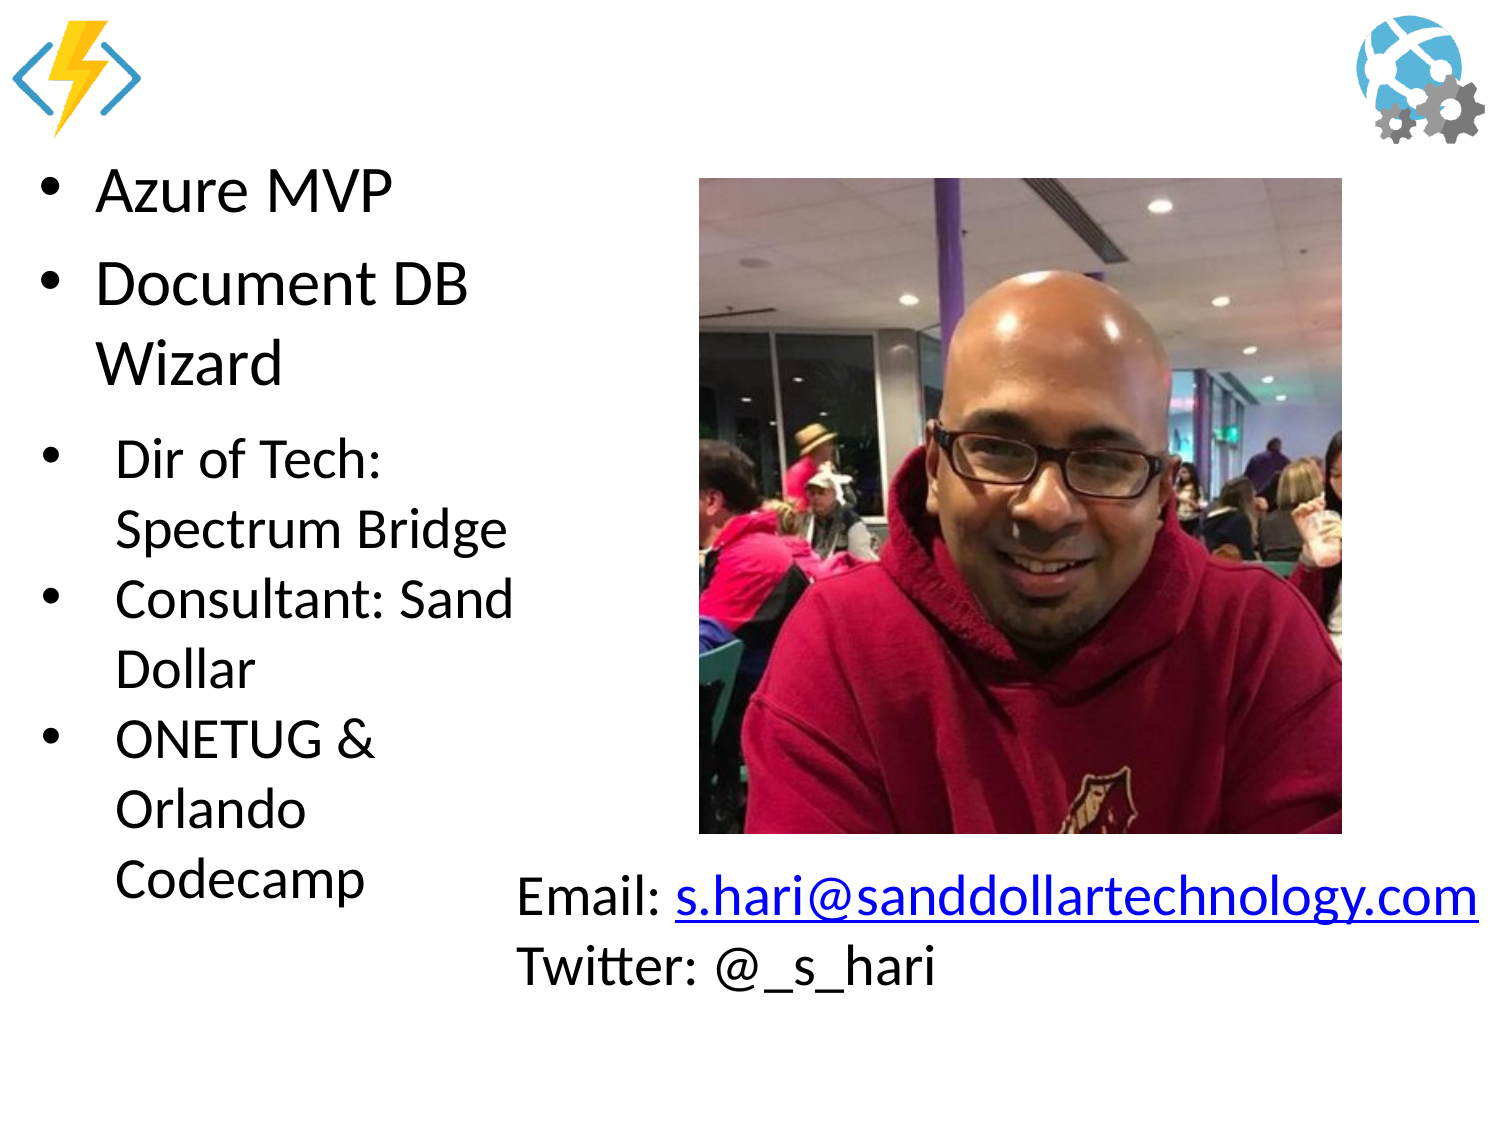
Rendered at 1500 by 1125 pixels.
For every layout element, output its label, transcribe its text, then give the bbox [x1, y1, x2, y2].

text_box Email: s.hari@sanddollartechnology.com Twitter: @_s_hari [502, 850, 1495, 1005]
picture [12, 15, 141, 144]
list Azure MVP Document DB Wizard [23, 137, 582, 509]
text_box Dir of Tech: Spectrum Bridge Consultant: Sand Dollar ONETUG & Orlando Codecamp [18, 401, 547, 928]
picture [699, 178, 1342, 834]
picture [1356, 15, 1485, 144]
